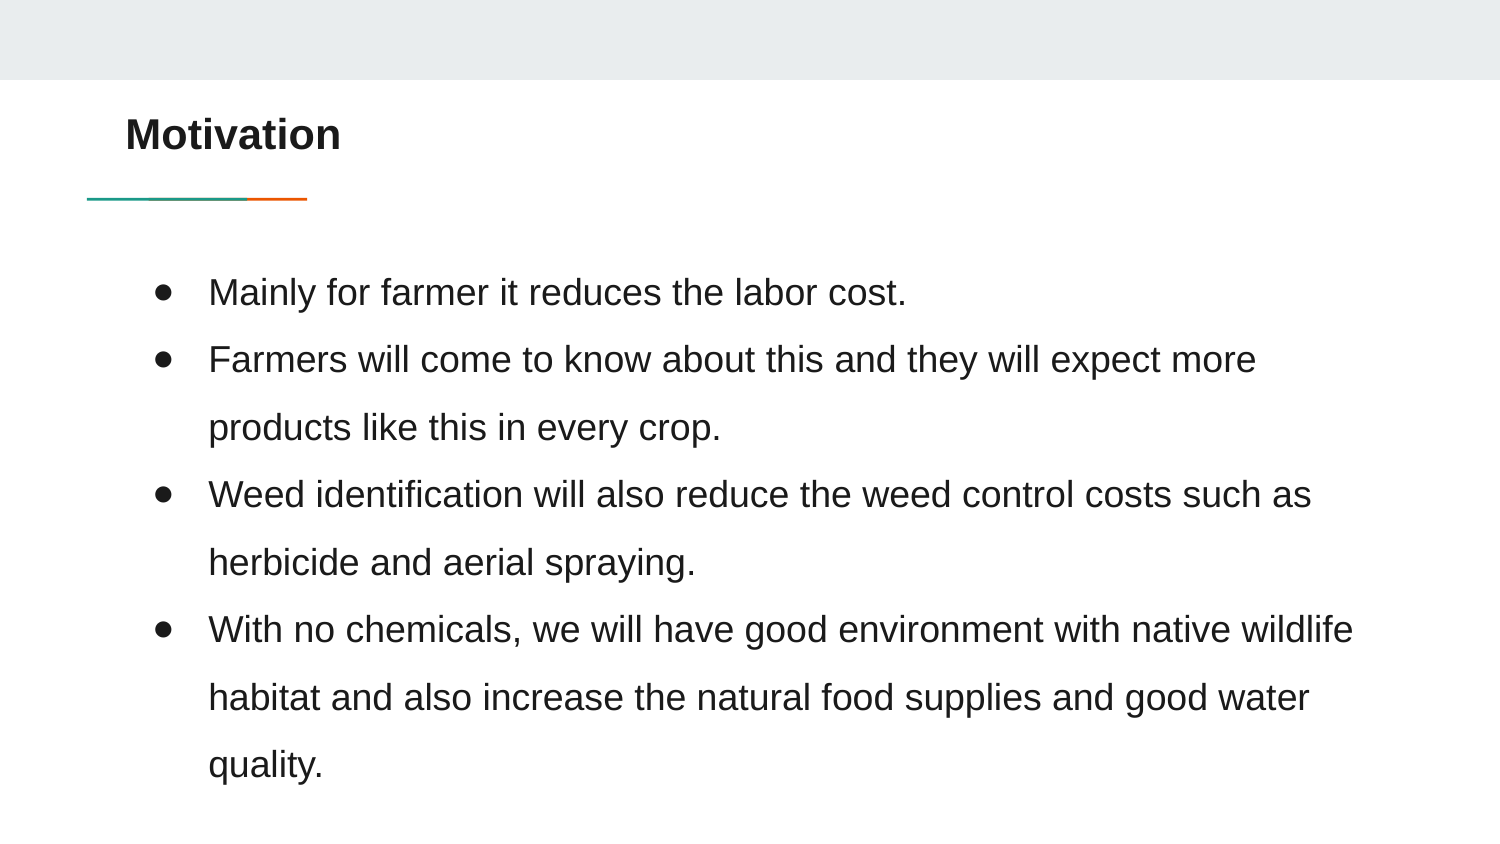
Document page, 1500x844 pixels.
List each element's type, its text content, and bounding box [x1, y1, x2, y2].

title Motivation [110, 91, 652, 174]
list Mainly for farmer it reduces the labor cost. Farmers will come to know about this and they will expect more products like this in every crop. Weed identification will also reduce the weed control costs such as herbicide and aerial spraying. With no chemicals, we will have good environment with native wildlife habitat and also increase the natural food supplies and good water quality. [118, 230, 1375, 710]
